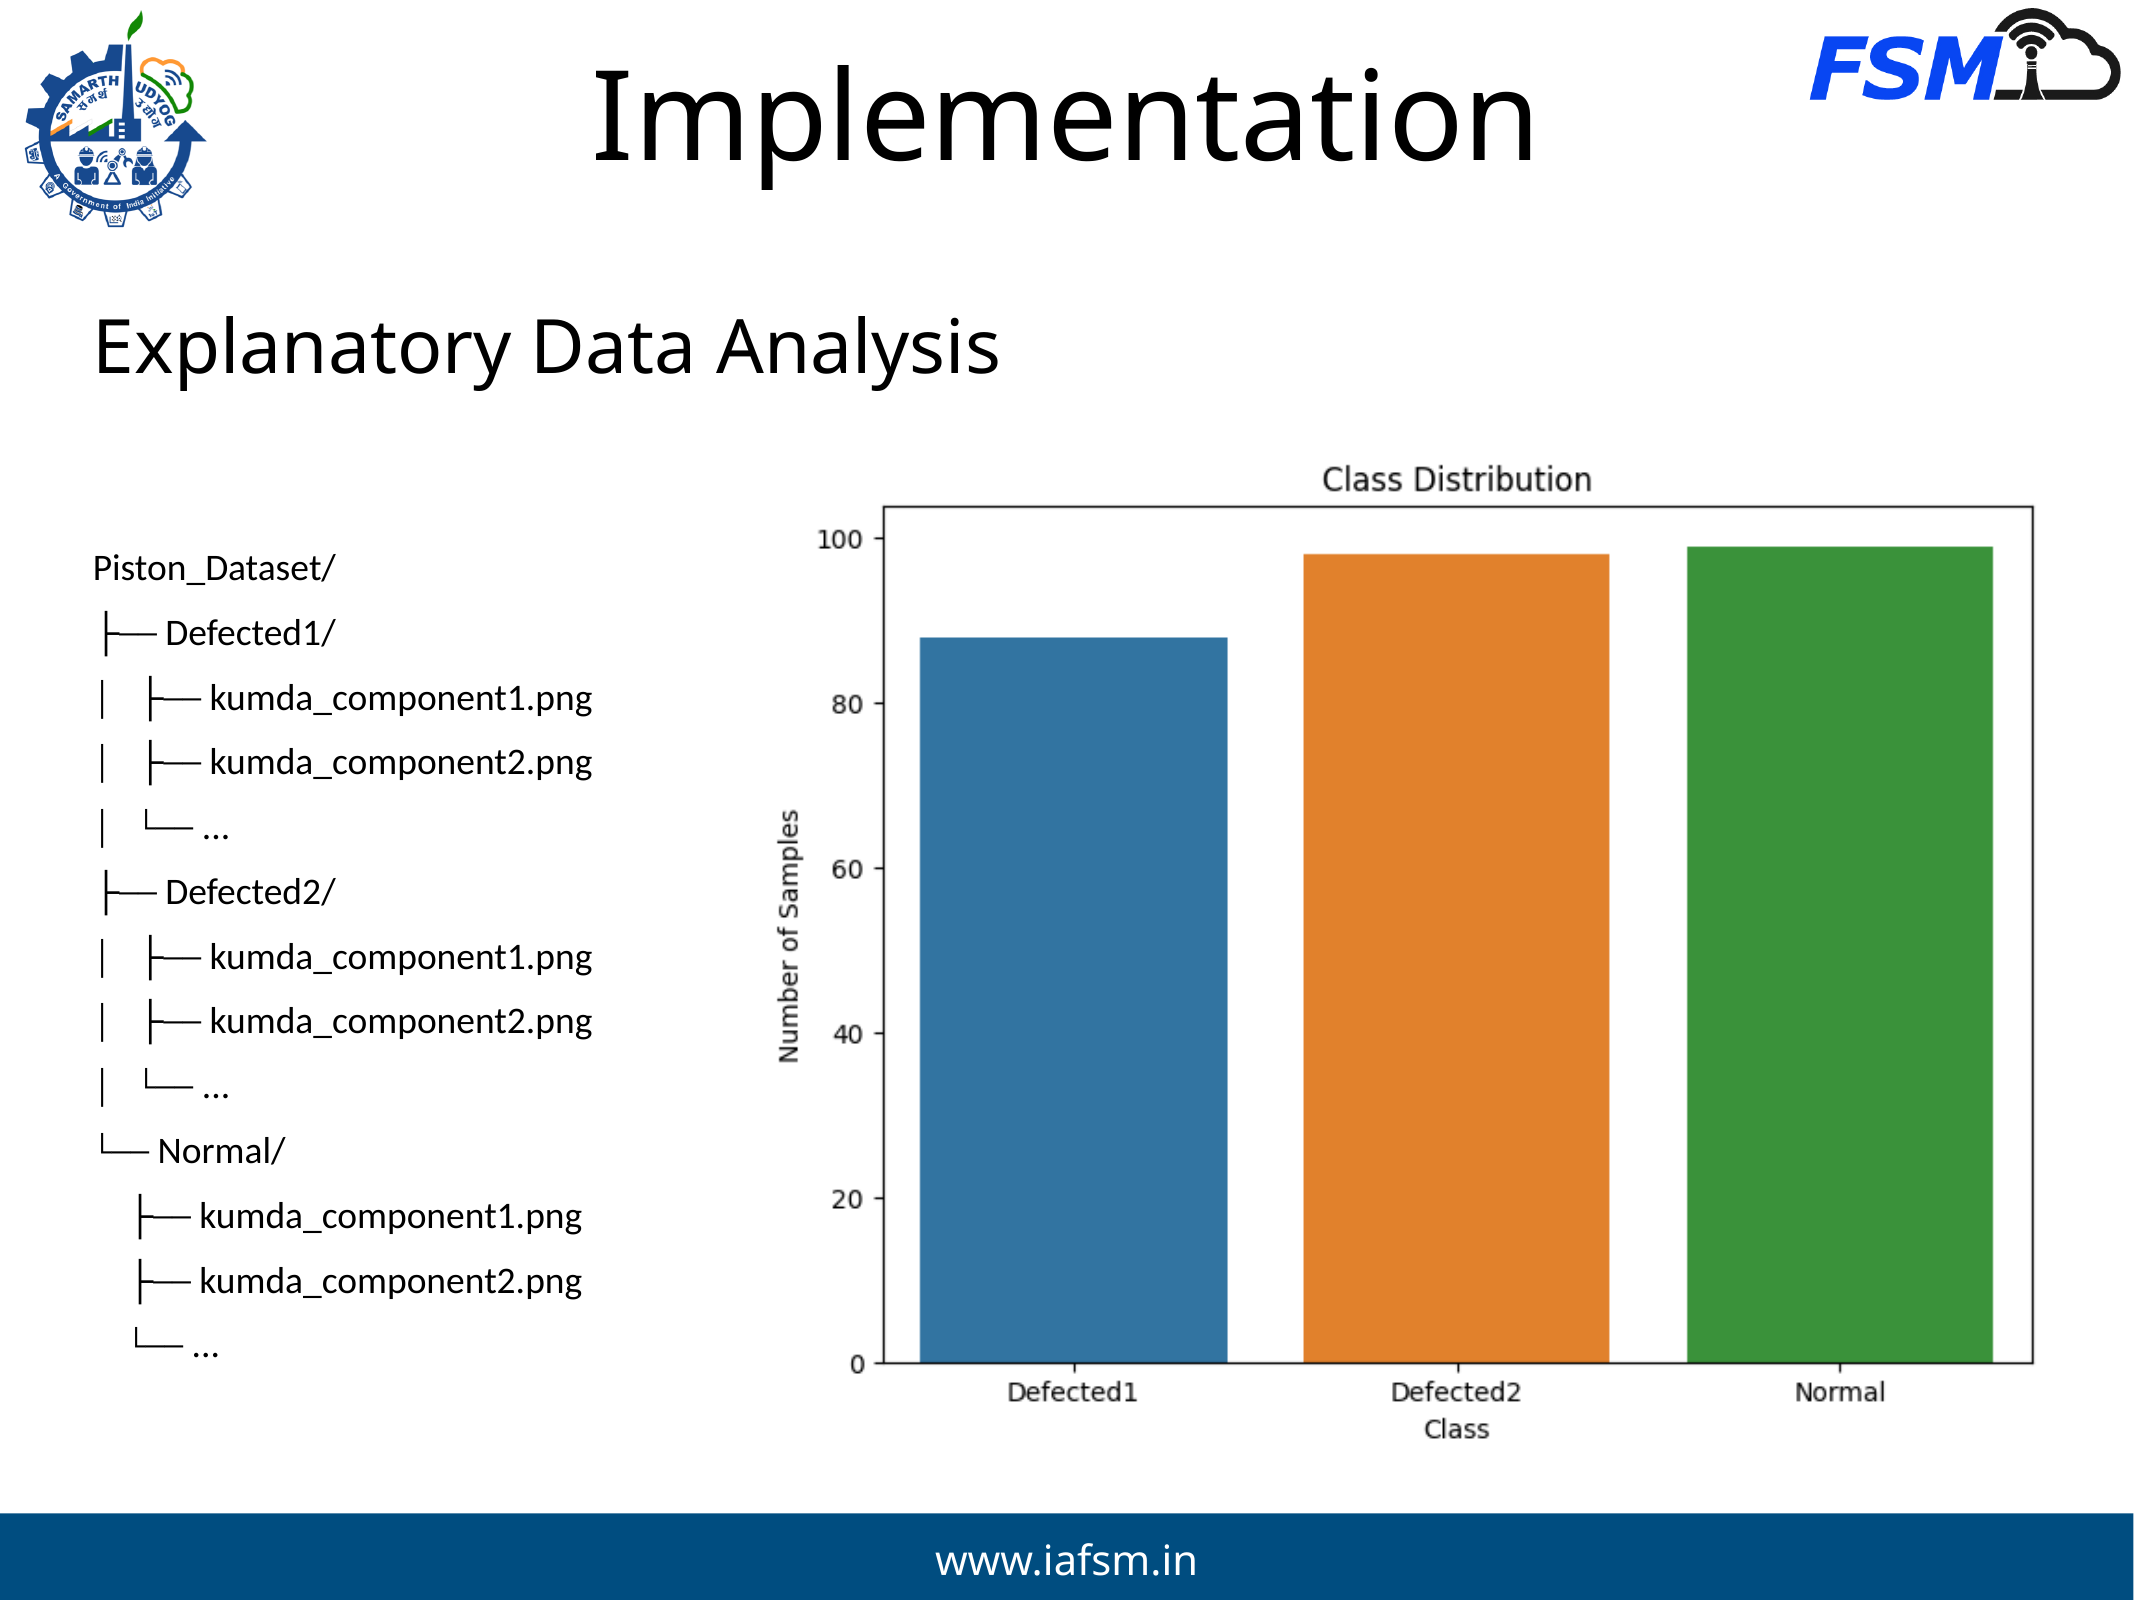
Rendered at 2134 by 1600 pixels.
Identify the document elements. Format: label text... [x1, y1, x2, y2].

picture [1809, 8, 2121, 100]
title Implementation [375, 20, 1759, 201]
text_box Piston_Dataset/ ├── Defected1/ │ ├── kumda_component1.png │ ├── kumda_component2.png │ └── ... ├── Defected2/ │ ├── kumda_component1.png │ ├── kumda_component2.png │ └── ... └── Normal/ ├── kumda_component1.png ├── kumda_component2.png └── ... [84, 531, 667, 1481]
picture [760, 447, 2050, 1461]
text_box Explanatory Data Analysis [84, 290, 1209, 397]
picture [8, 4, 214, 250]
